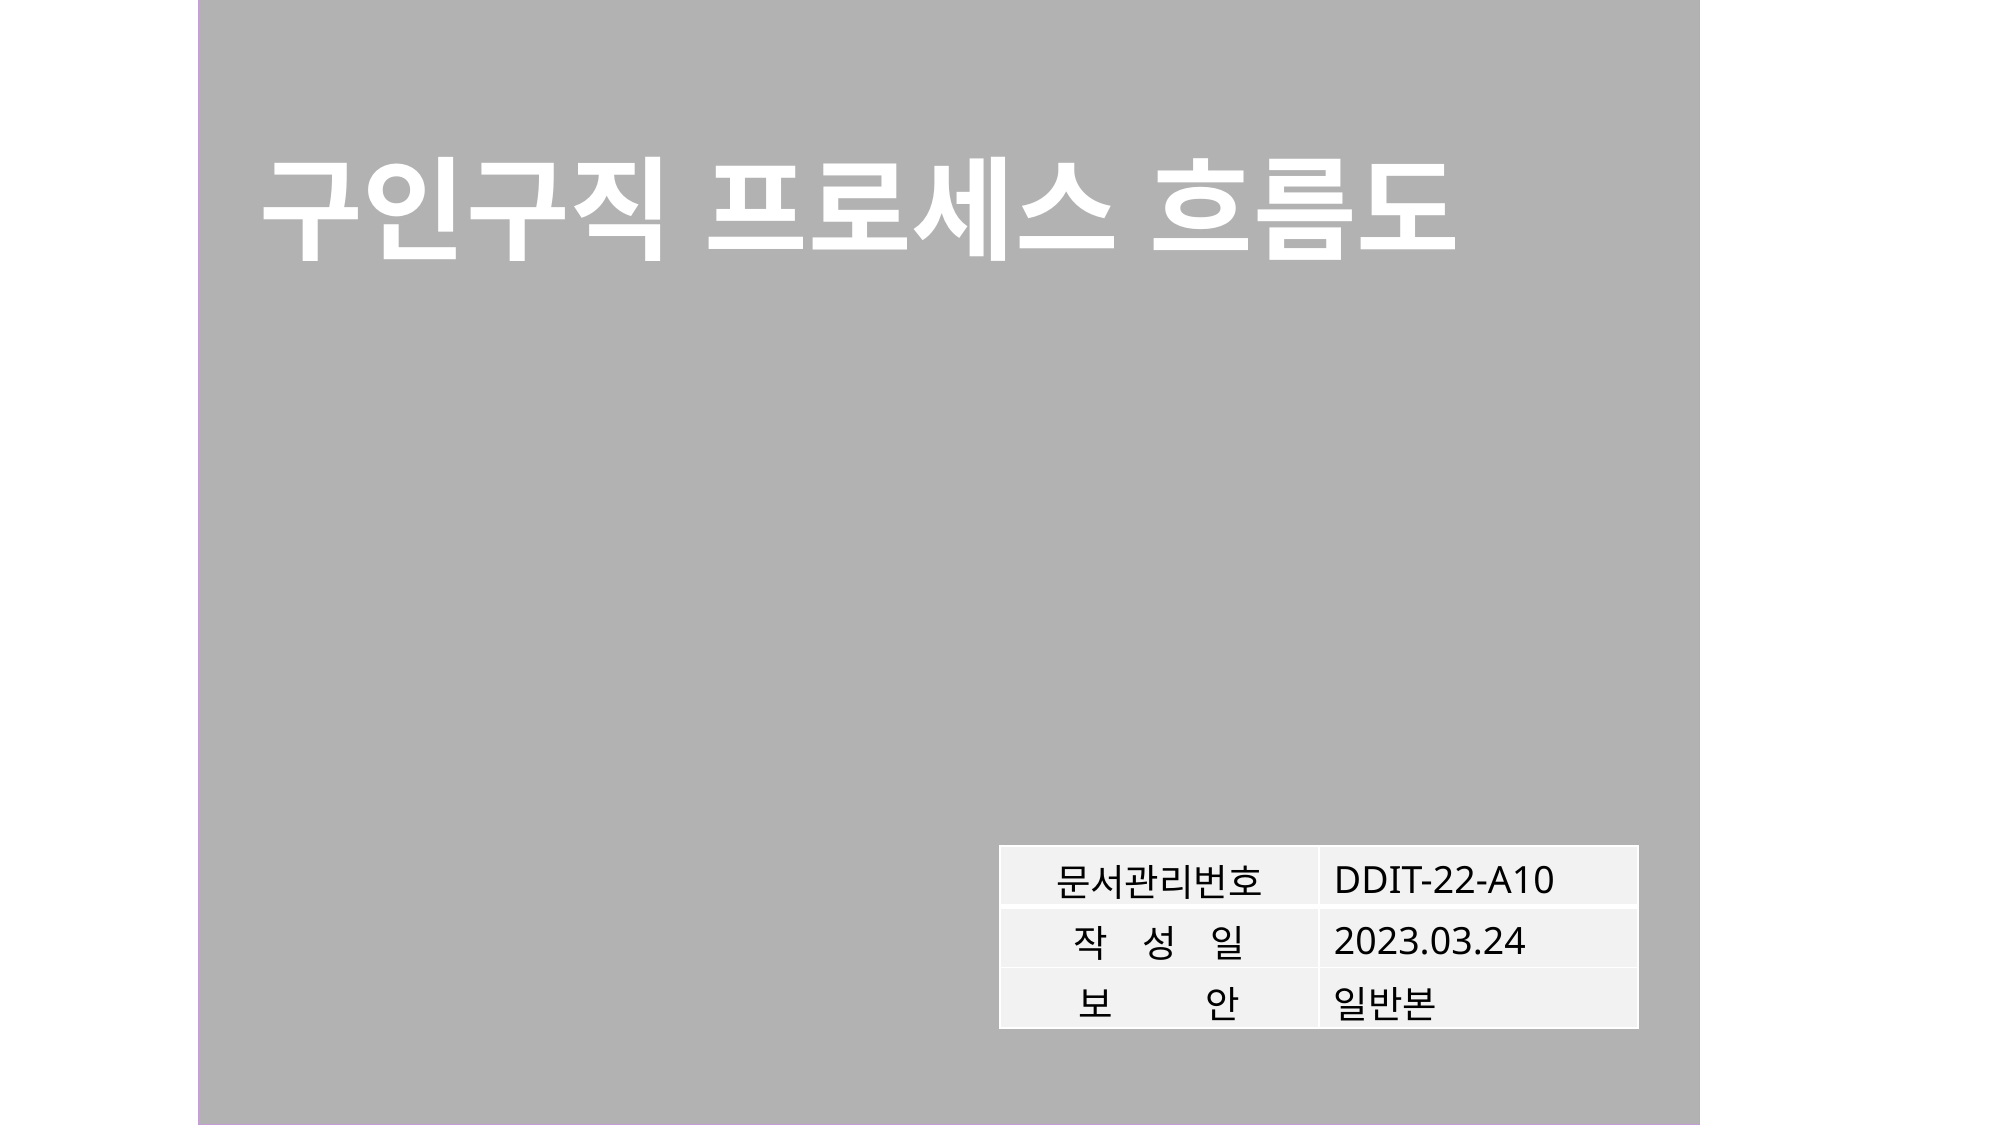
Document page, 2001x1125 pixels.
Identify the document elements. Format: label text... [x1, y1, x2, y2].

table_cell 일반본 [1320, 968, 1637, 1027]
table_cell 2023.03.24 [1320, 909, 1637, 967]
table_cell 작 성 일 [1001, 909, 1318, 967]
table_cell 보 안 [1001, 968, 1318, 1027]
table_header DDIT-22-A10 [1320, 847, 1637, 904]
text_box 구인구직 프로세스 흐름도 [244, 131, 1618, 282]
text_box [197, 0, 1701, 1125]
table_header 문서관리번호 [1001, 847, 1318, 904]
